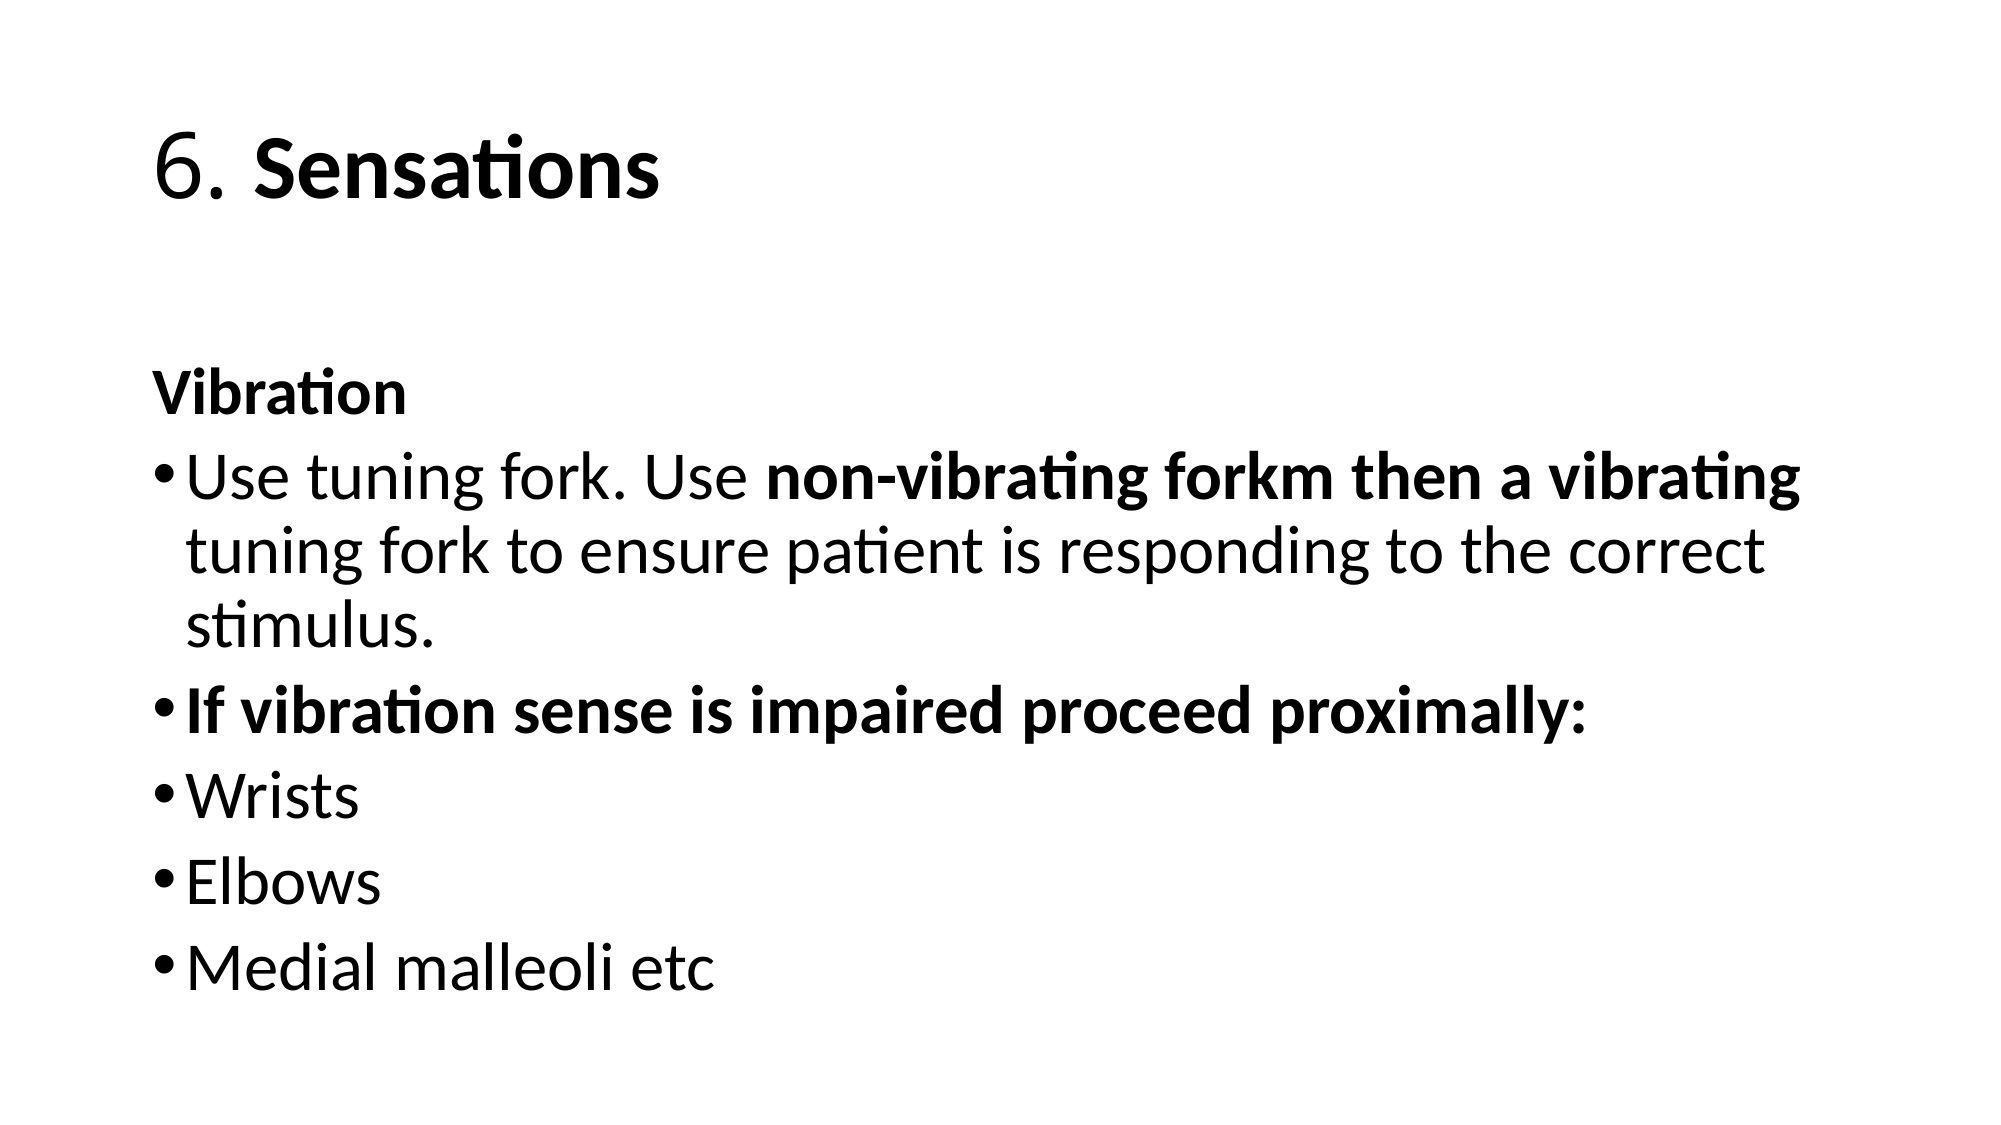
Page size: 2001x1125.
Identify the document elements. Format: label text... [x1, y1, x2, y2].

title 6. Sensations [137, 59, 1863, 278]
list Vibration Use tuning fork. Use non-vibrating forkm then a vibrating tuning fork to ensure patient is responding to the correct stimulus. If vibration sense is impaired proceed proximally: Wrists Elbows Medial malleoli etc [137, 299, 1863, 1014]
